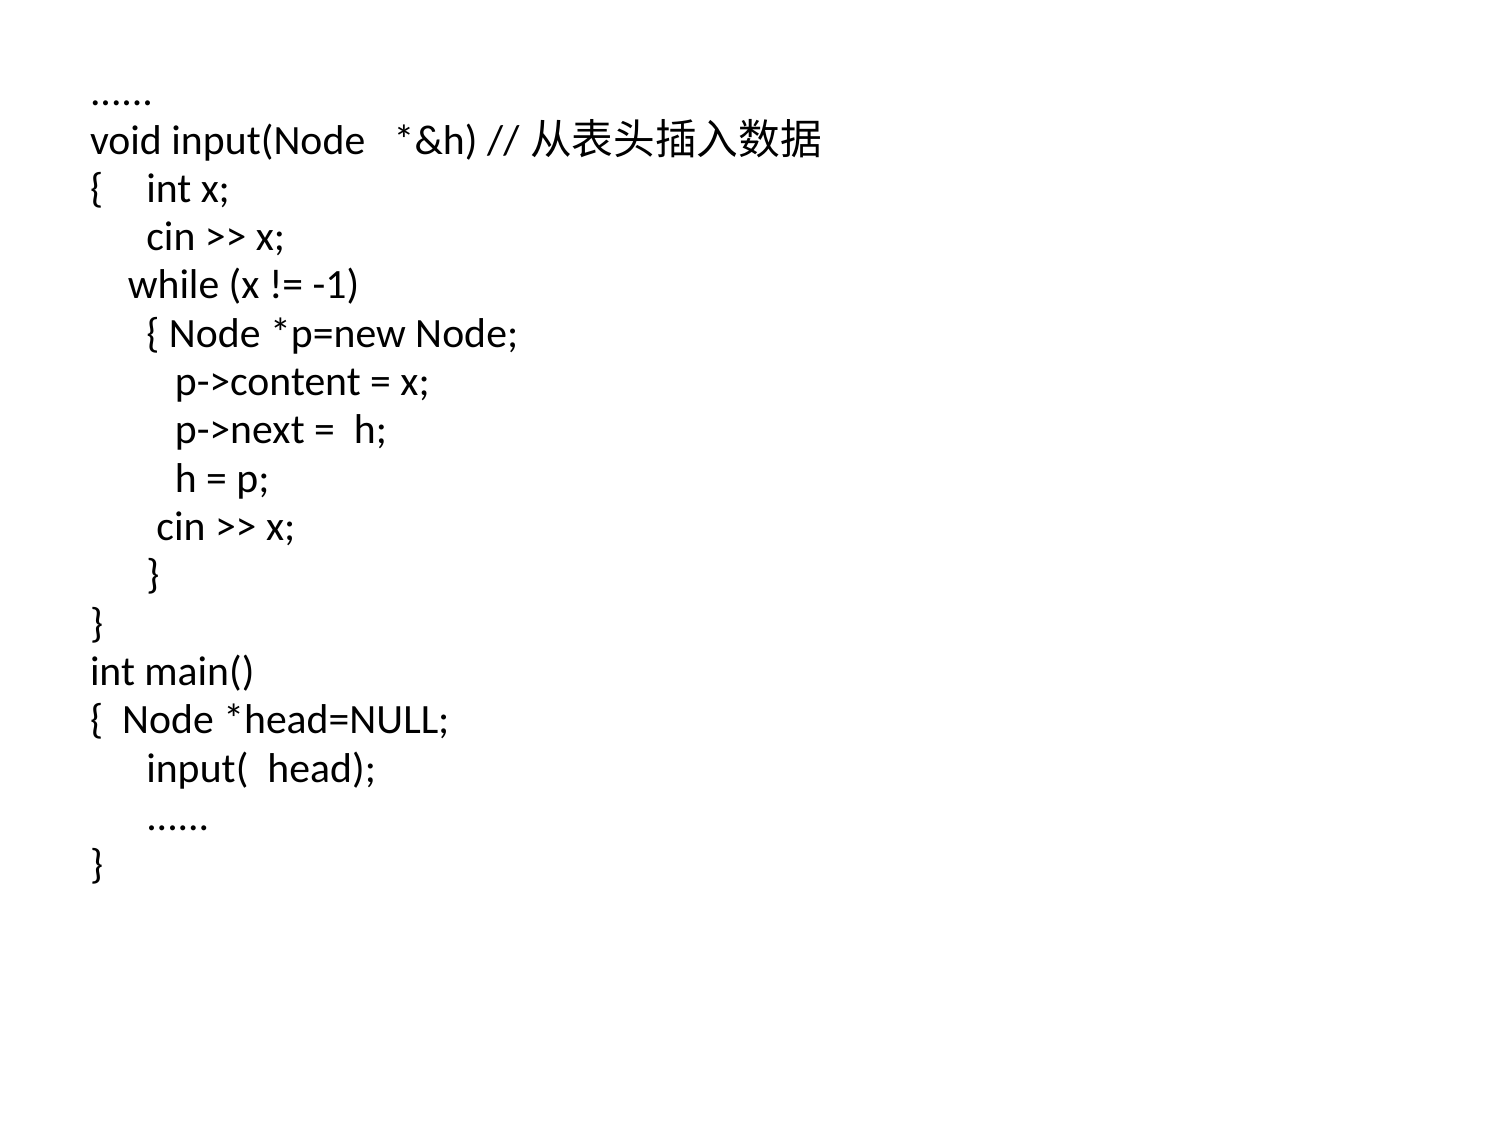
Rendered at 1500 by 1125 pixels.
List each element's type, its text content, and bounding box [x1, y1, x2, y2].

list ...... void input(Node *&h) //从表头插入数据 { int x; cin >> x; while (x != -1) { Node *p=new Node; p->content = x; p->next = h; h = p; cin >> x; } } int main() { Node *head=NULL; input( head); ...... } [75, 66, 1425, 1006]
